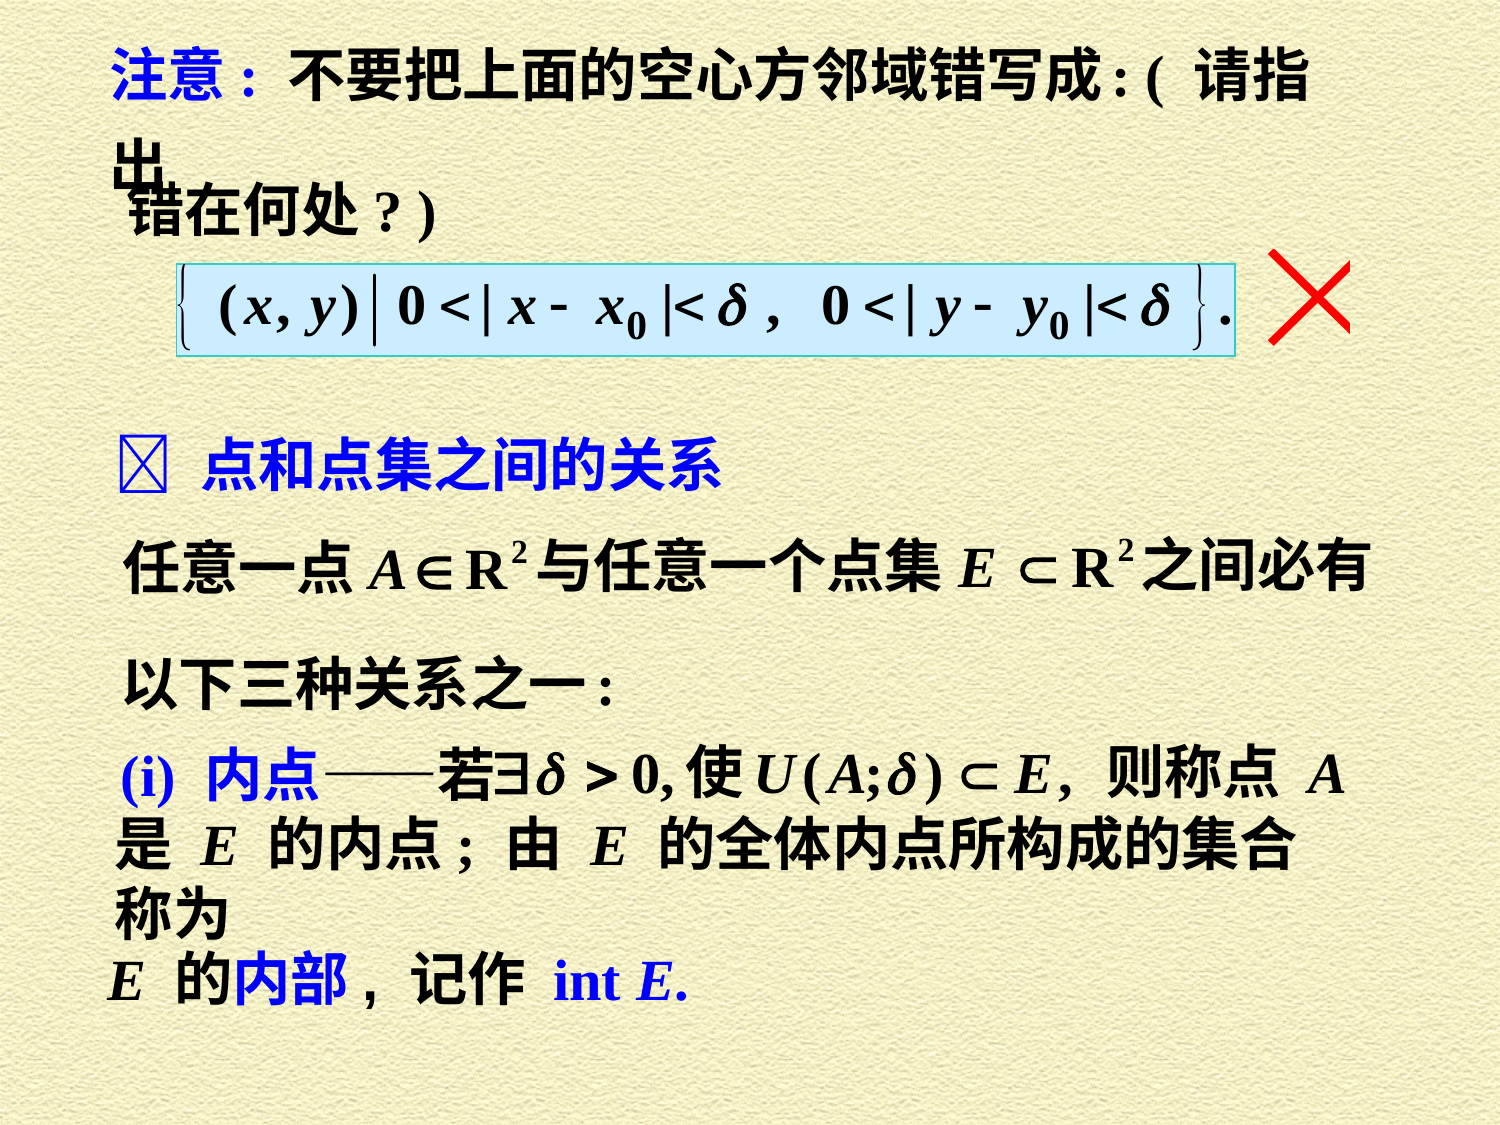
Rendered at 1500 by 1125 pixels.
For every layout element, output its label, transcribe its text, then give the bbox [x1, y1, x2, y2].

text_box 错在何处? ) [111, 137, 452, 250]
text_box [112, 727, 1370, 816]
text_box  点和点集之间的关系 [100, 420, 782, 506]
text_box E 的内部, 记作 int E. [92, 934, 758, 1020]
text_box 以下三种关系之一 : [105, 639, 645, 725]
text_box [177, 249, 1350, 359]
picture [0, 0, 1500, 1125]
text_box 注意: 不要把上面的空心方邻域错写成 : ( 请指出 [94, 9, 1380, 206]
text_box 是 E 的内点; 由 E 的全体内点所构成的集合称为 [100, 799, 1364, 955]
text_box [106, 521, 1404, 609]
